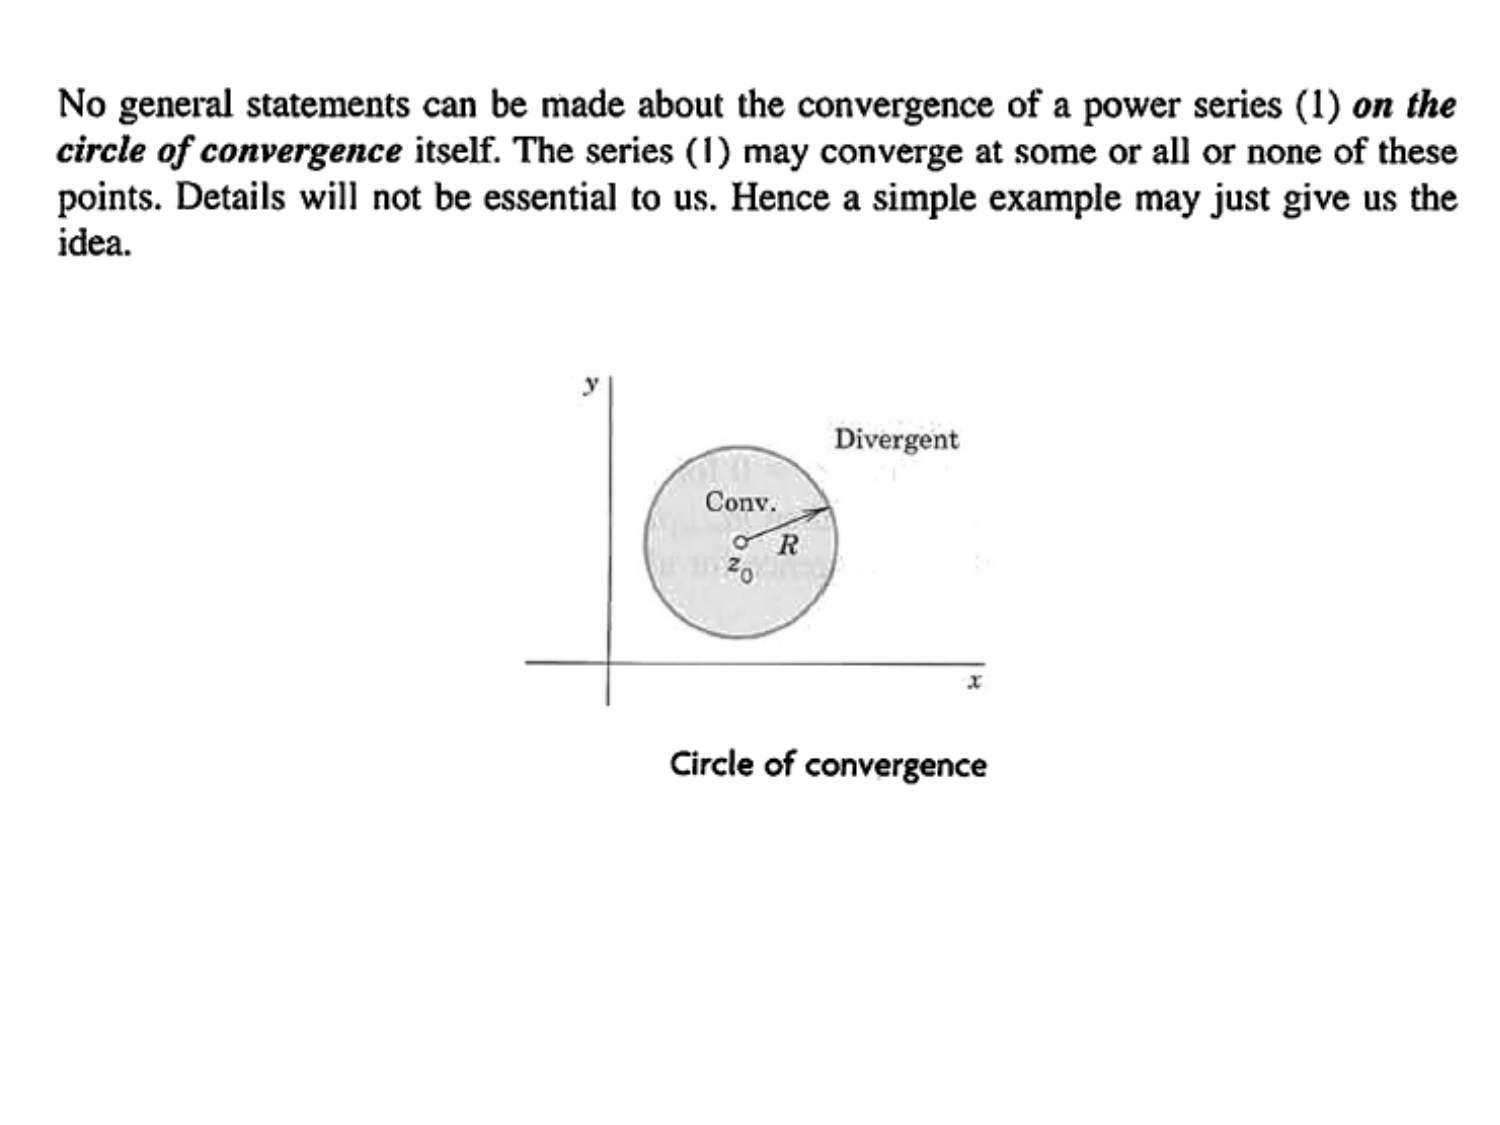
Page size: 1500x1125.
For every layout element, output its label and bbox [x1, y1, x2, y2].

list [0, 70, 1481, 844]
